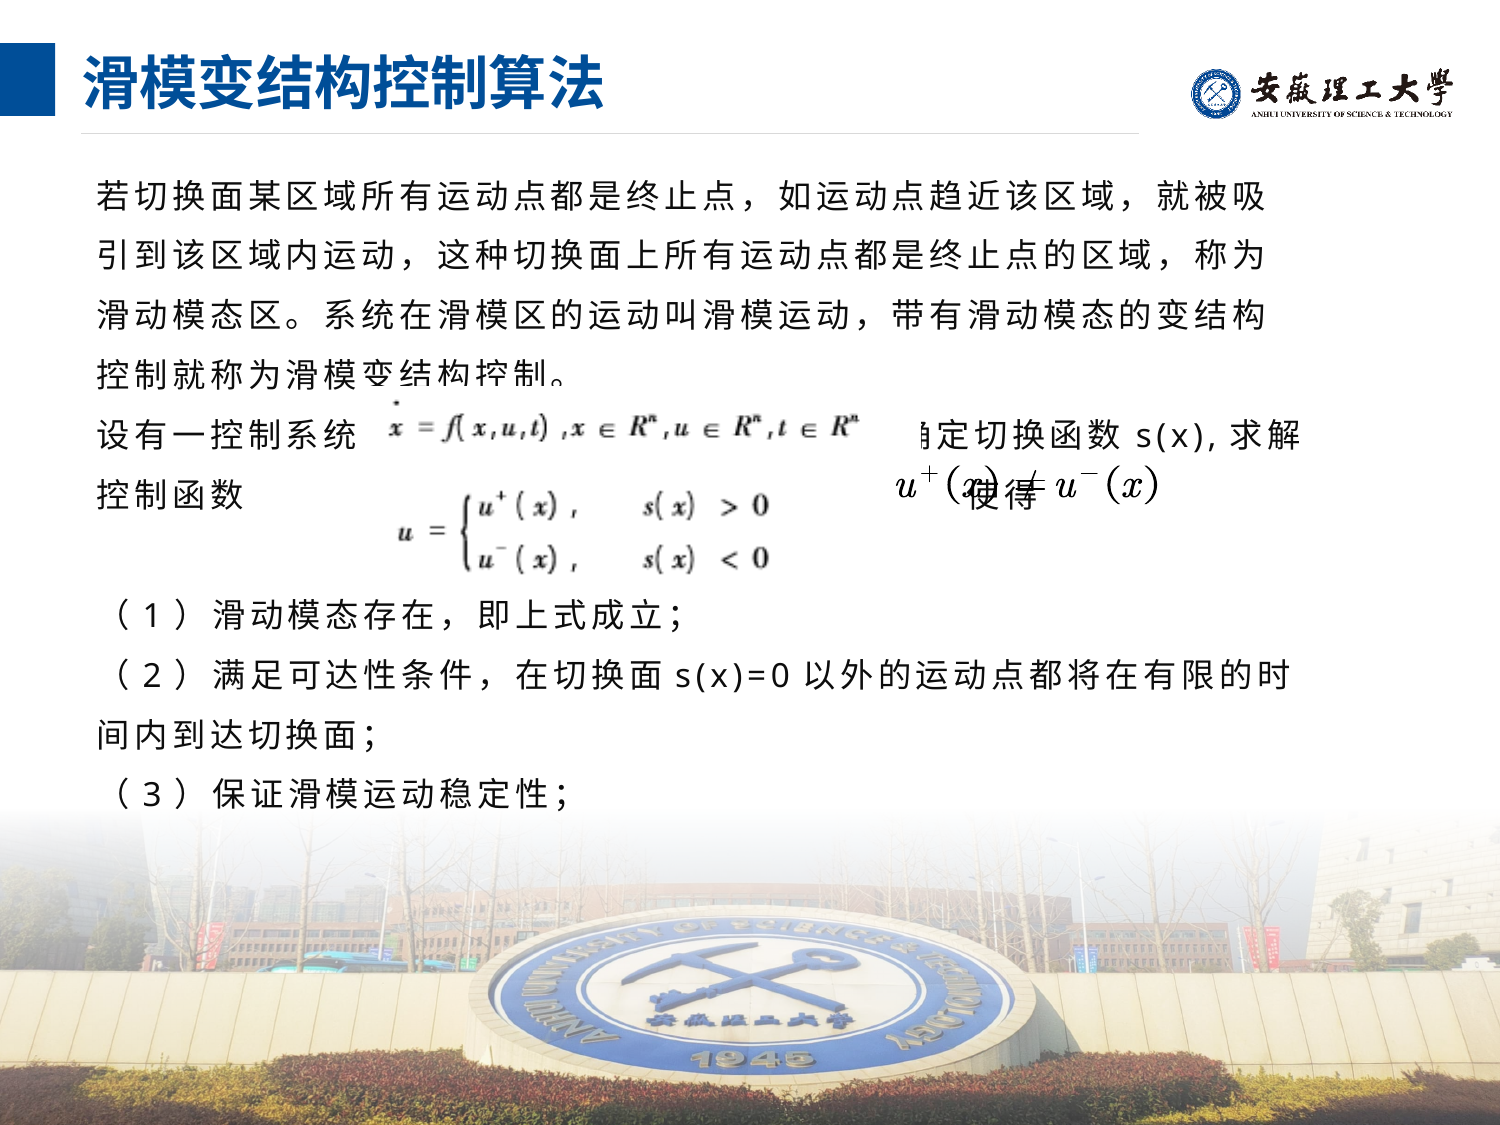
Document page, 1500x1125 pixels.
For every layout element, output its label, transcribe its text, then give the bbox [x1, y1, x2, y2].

picture [1191, 68, 1453, 119]
title 滑模变结构控制算法 [81, 31, 1152, 141]
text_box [891, 455, 1165, 519]
text_box 若切换面某区域所有运动点都是终止点，如运动点趋近该区域，就被吸引到该区域内运动，这种切换面上所有运动点都是终止点的区域，称为滑动模态区。系统在滑模区的运动叫滑模运动，带有滑动模态的变结构控制就称为滑模变结构控制。 设有一控制系统 需要确定切换函数s(x),求解控制函数 其中 使得 （1）滑动模态存在，即上式成立； （2）满足可达性条件，在切换面s(x)=0以外的运动点都将在有限的时间内到达切换面； （3）保证滑模运动稳定性； [96, 154, 1308, 420]
picture [0, 386, 1500, 1125]
